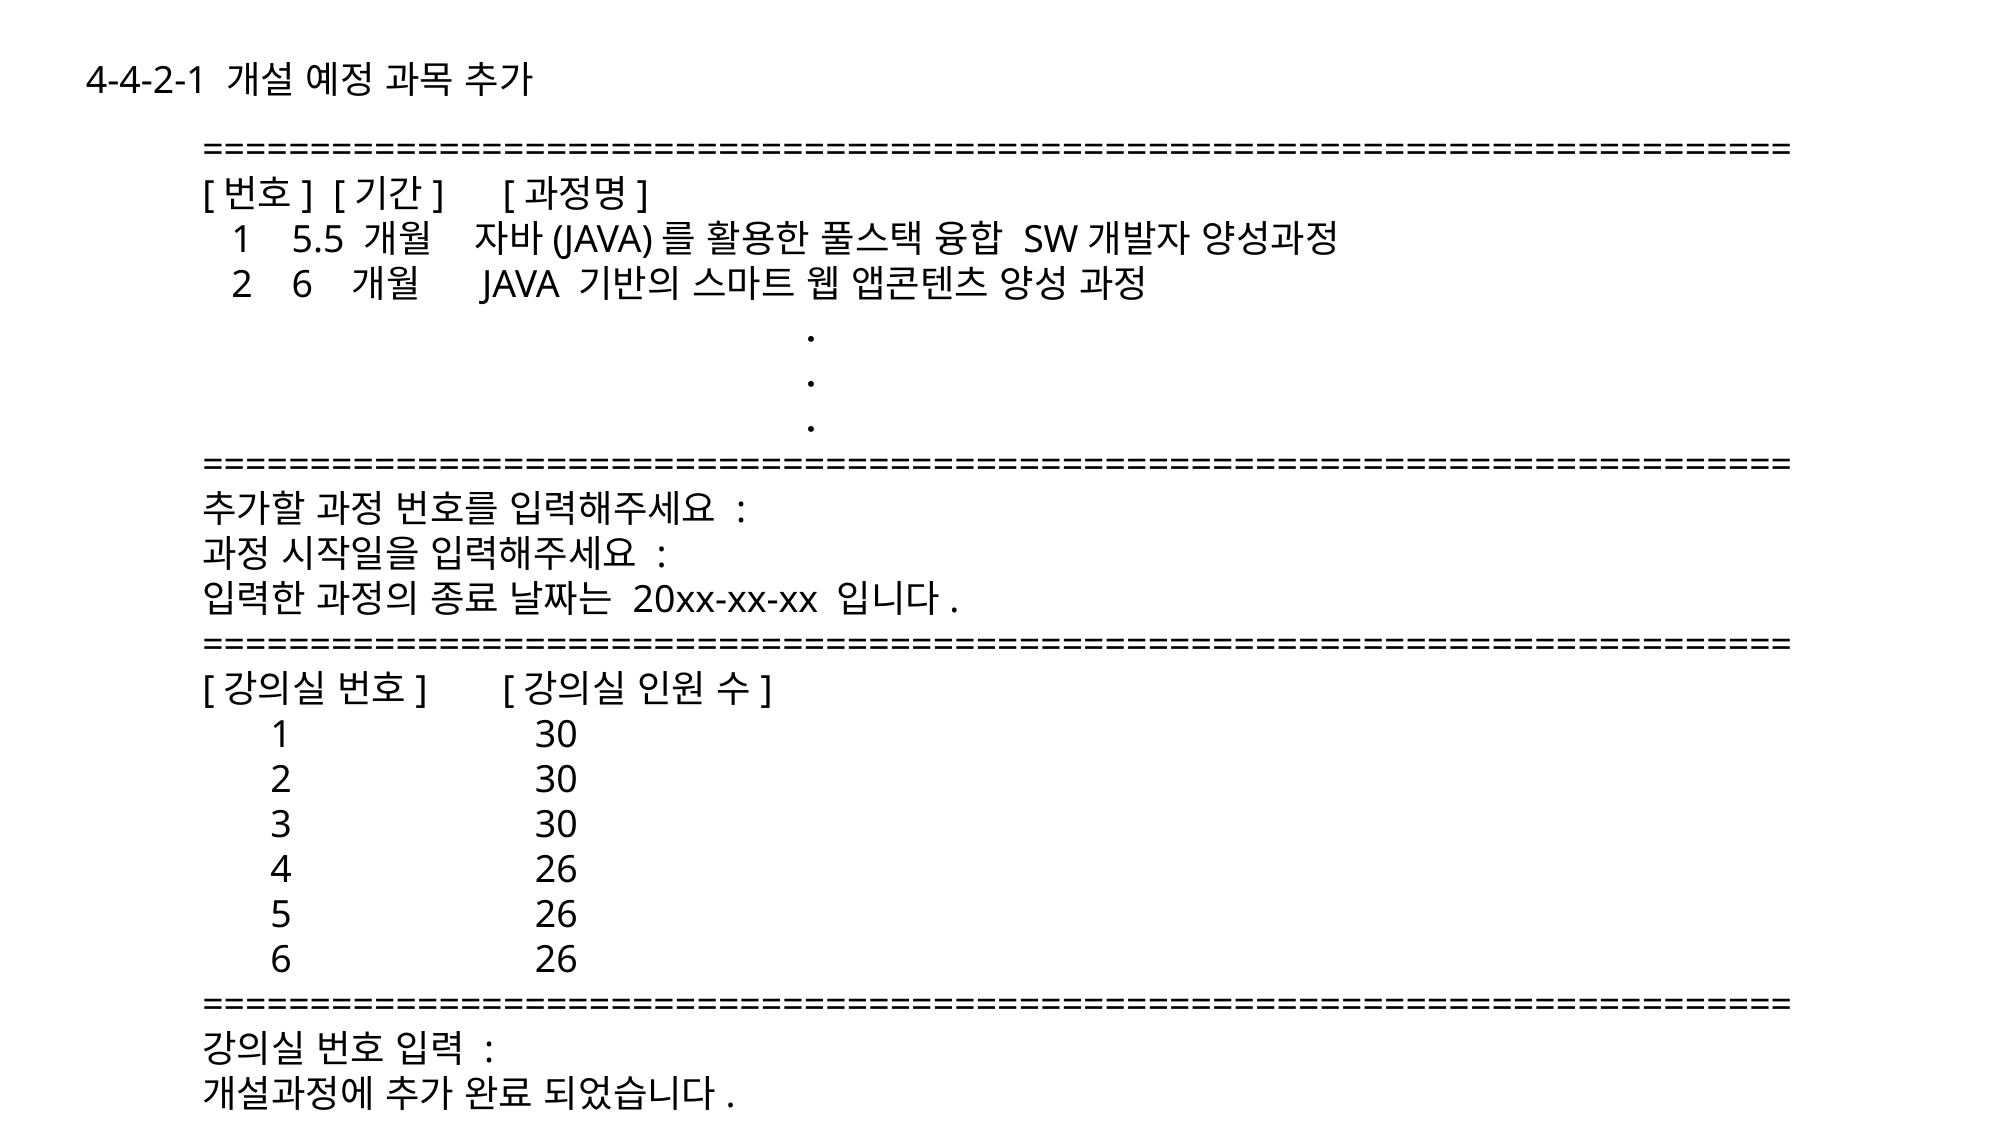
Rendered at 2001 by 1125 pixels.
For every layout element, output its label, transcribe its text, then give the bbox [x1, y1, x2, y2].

text_box ========================================================================== [번호] [기간] [과정명] 1 5.5 개월 자바(JAVA)를 활용한 풀스택 융합 SW개발자 양성과정 2 6 개월 JAVA 기반의 스마트 웹 앱콘텐츠 양성 과정 ． ． ． ========================================================================== 추가할 과정 번호를 입력해주세요 : 과정 시작일을 입력해주세요 : 입력한 과정의 종료 날짜는 20xx-xx-xx 입니다. ========================================================================== [강의실 번호] [강의실 인원 수] 1 30 2 30 3 30 4 26 5 26 6 26 ========================================================================== 강의실 번호 입력 : 개설과정에 추가 완료 되었습니다. [187, 117, 1809, 1125]
text_box 4-4-2-1 개설 예정 과목 추가 [70, 49, 549, 109]
